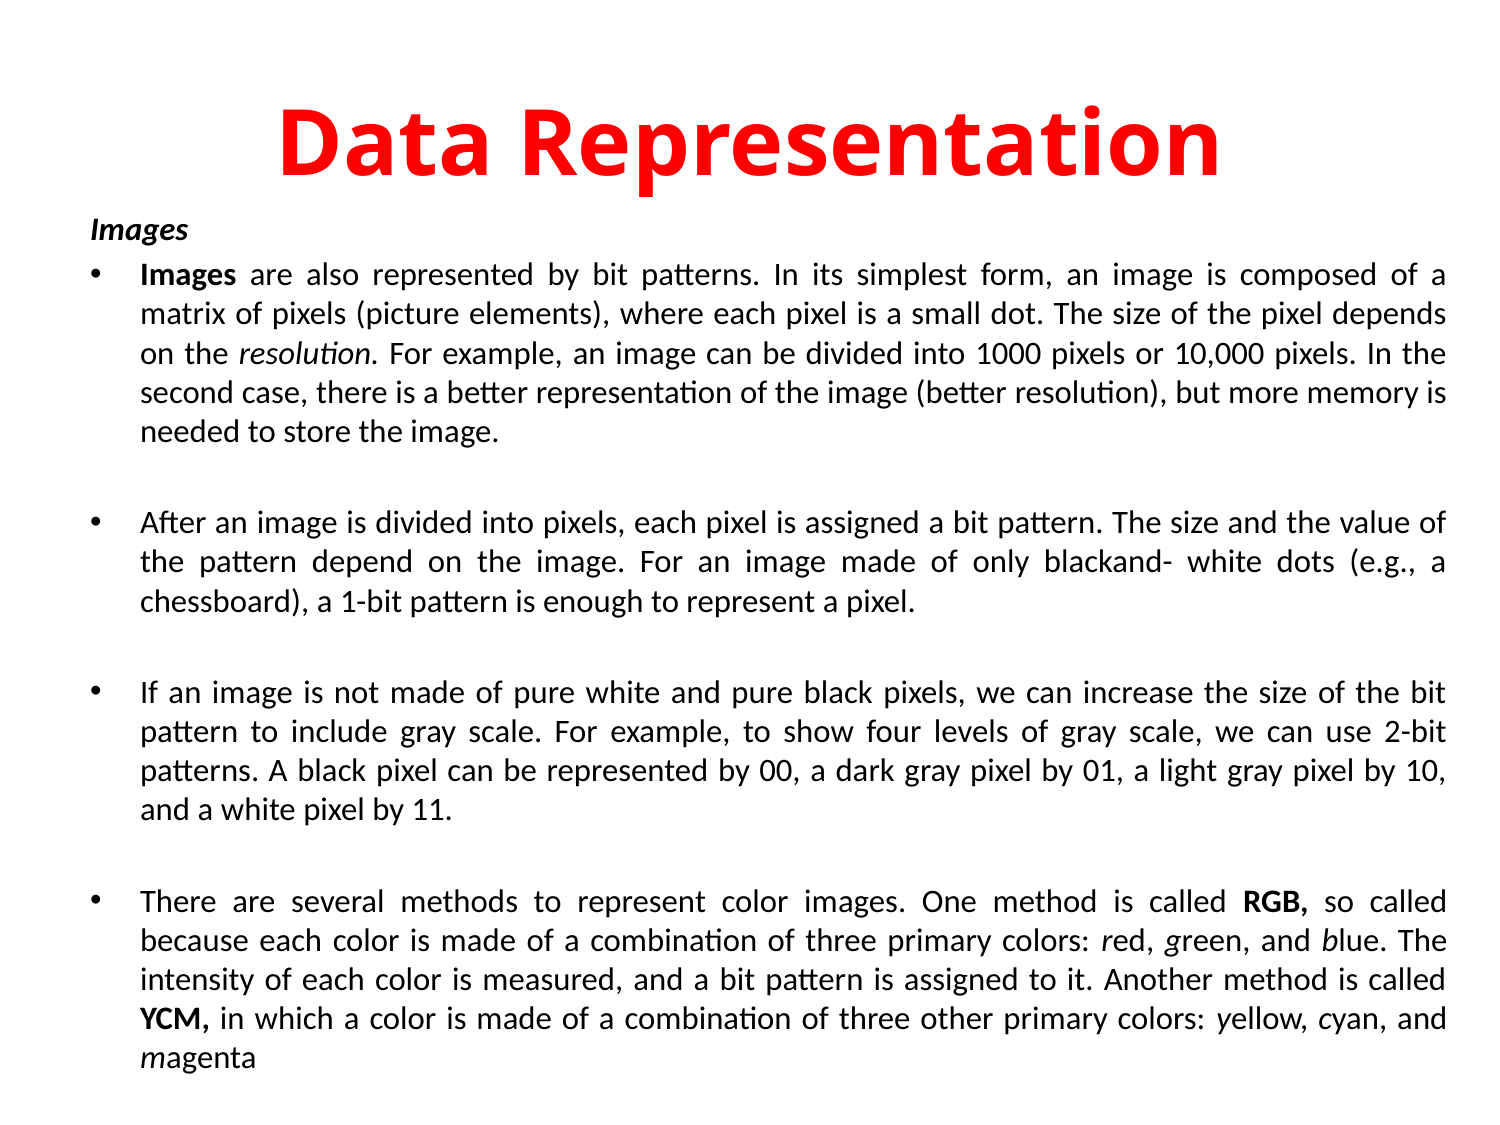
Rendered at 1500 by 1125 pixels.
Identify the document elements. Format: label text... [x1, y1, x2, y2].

title Data Representation [75, 45, 1425, 233]
list Images Images are also represented by bit patterns. In its simplest form, an image is composed of a matrix of pixels (picture elements), where each pixel is a small dot. The size of the pixel depends on the resolution. For example, an image can be divided into 1000 pixels or 10,000 pixels. In the second case, there is a better representation of the image (better resolution), but more memory is needed to store the image. After an image is divided into pixels, each pixel is assigned a bit pattern. The size and the value of the pattern depend on the image. For an image made of only blackand- white dots (e.g., a chessboard), a 1-bit pattern is enough to represent a pixel. If an image is not made of pure white and pure black pixels, we can increase the size of the bit pattern to include gray scale. For example, to show four levels of gray scale, we can use 2-bit patterns. A black pixel can be represented by 00, a dark gray pixel by 01, a light gray pixel by 10, and a white pixel by 11. There are several methods to represent color images. One method is called RGB, so called because each color is made of a combination of three primary colors: red, green, and blue. The intensity of each color is measured, and a bit pattern is assigned to it. Another method is called YCM, in which a color is made of a combination of three other primary colors: yellow, cyan, and magenta [75, 200, 1463, 1100]
